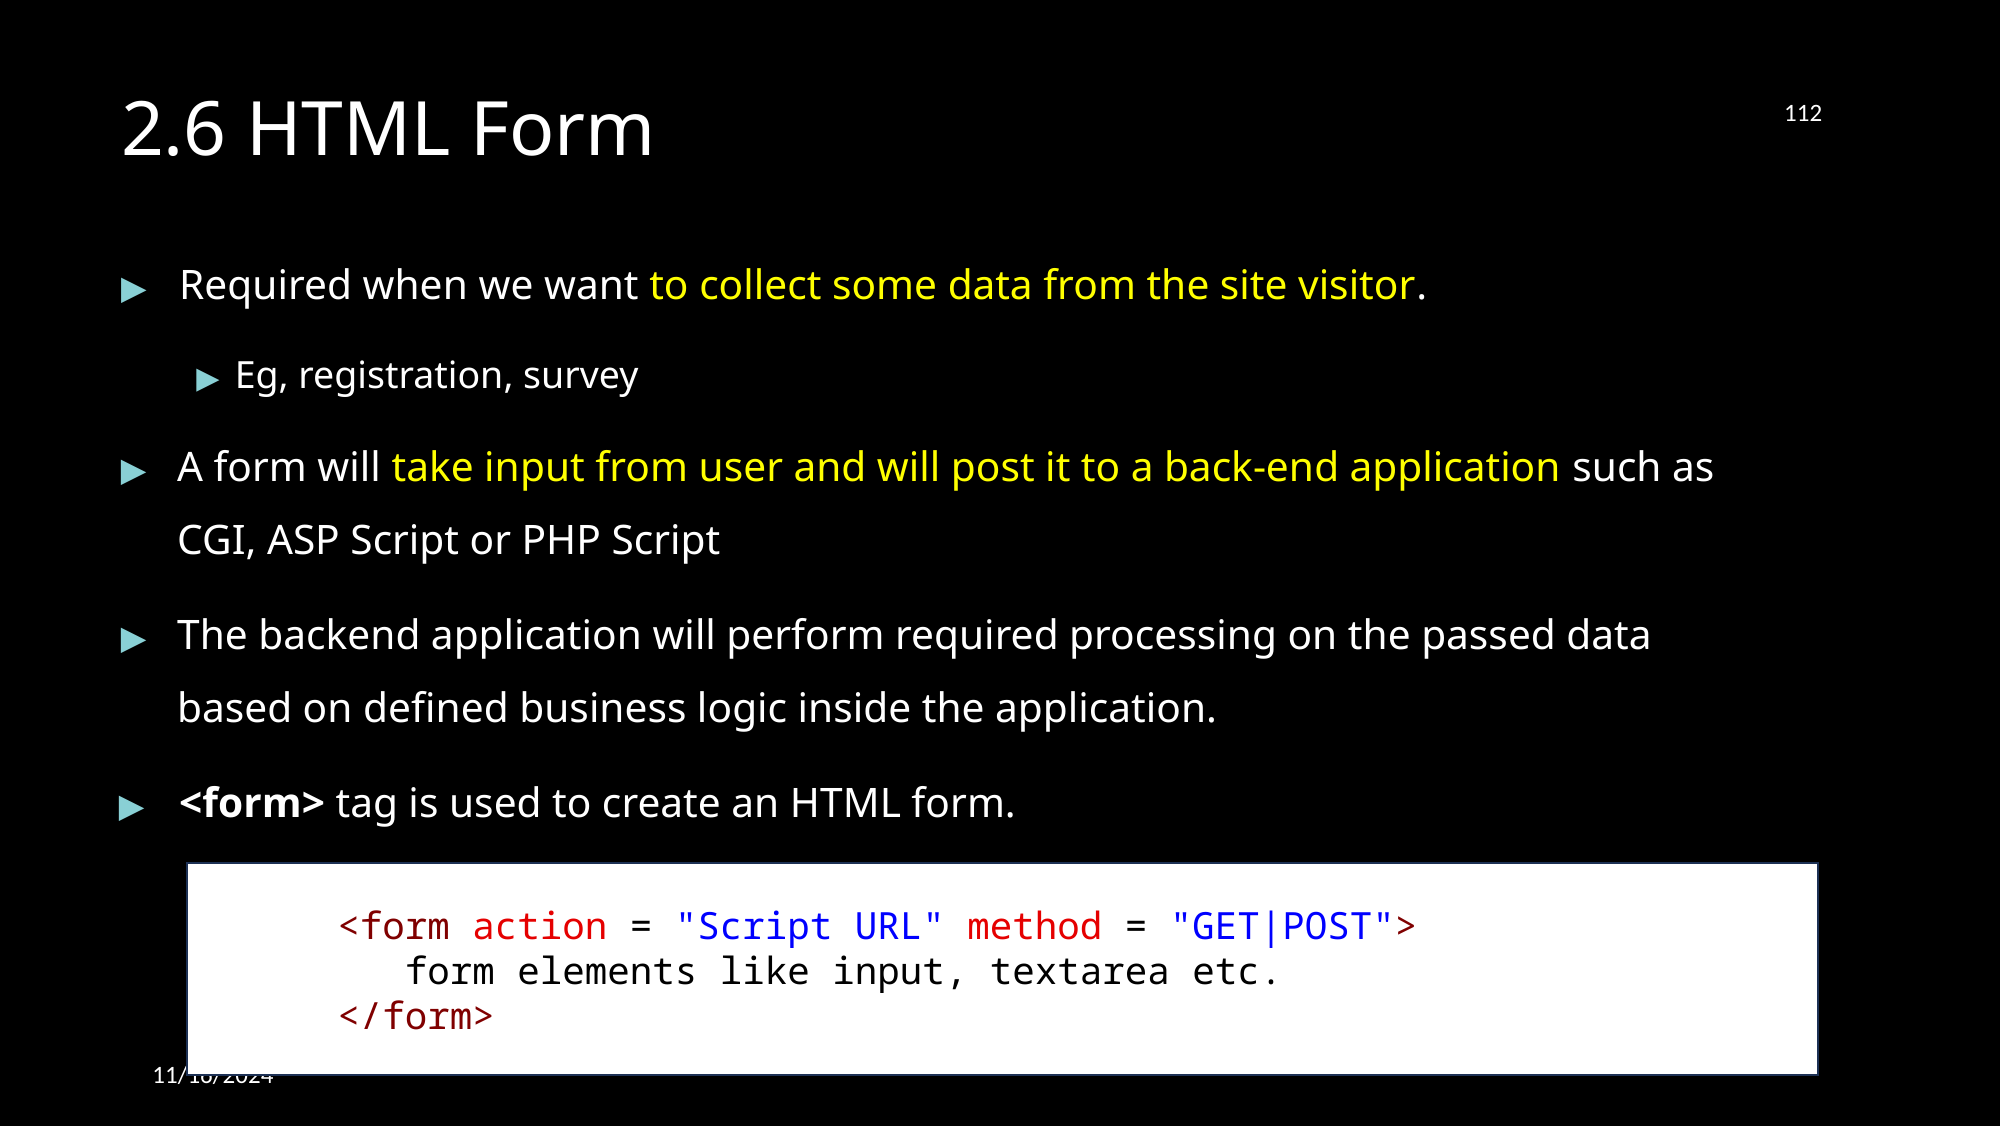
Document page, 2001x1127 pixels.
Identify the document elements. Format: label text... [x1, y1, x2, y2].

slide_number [137, 1043, 588, 1104]
title 2.6 HTML Form [118, 28, 1600, 209]
slide_number 112 [1700, 48, 1838, 175]
text_box <form action = "Script URL" method = "GET|POST"> form elements like input, textarea etc. </form> [186, 862, 1819, 1076]
text_box ▶ Required when we want to collect some data from the site visitor. ▶ Eg, registration, survey ▶ A form will take input from user and will post it to a back-end application such as CGI, ASP Script or PHP Script ▶ The backend application will perform required processing on the passed data based on defined business logic inside the application. ▶ <form> tag is used to create an HTML form. [118, 209, 1801, 826]
